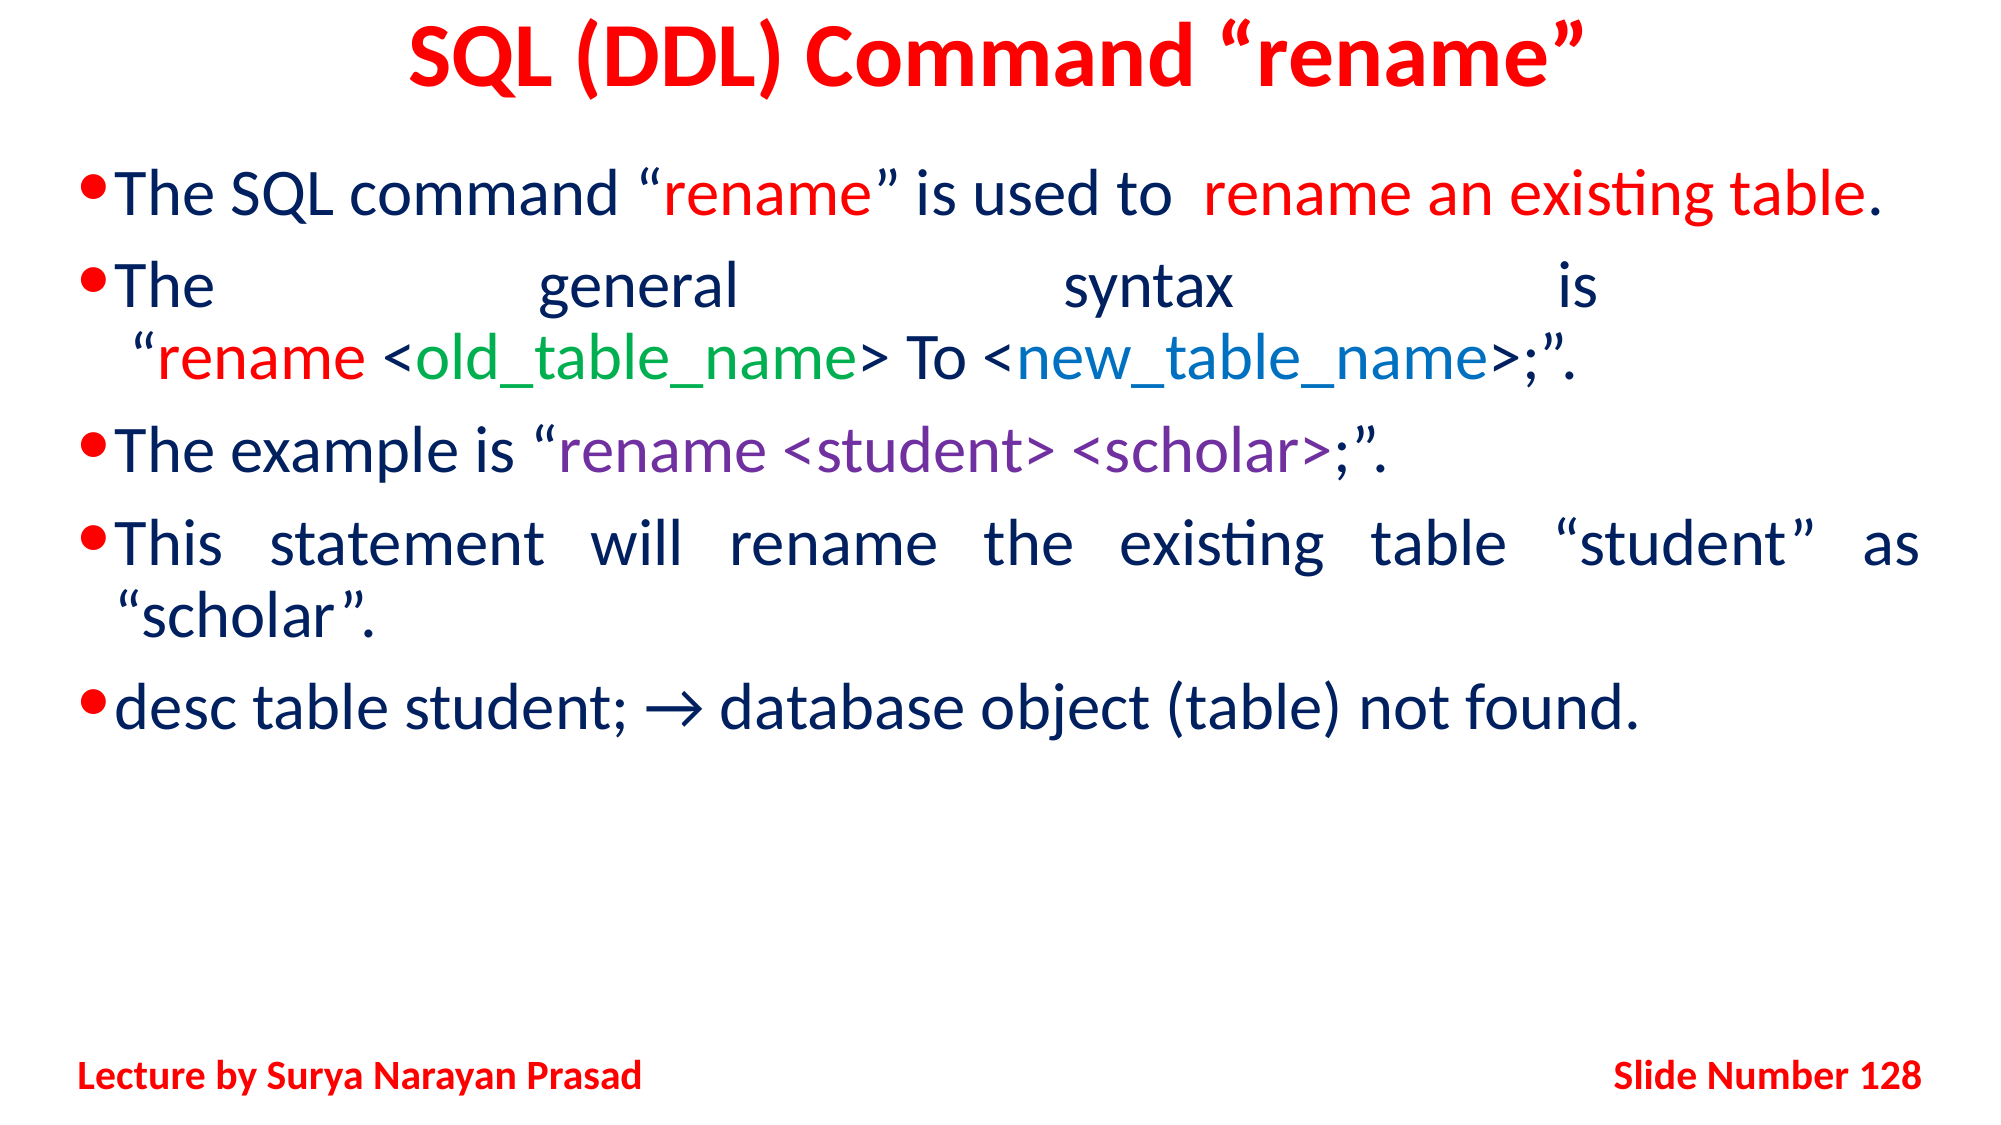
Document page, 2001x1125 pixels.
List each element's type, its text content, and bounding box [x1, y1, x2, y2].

footer Lecture by Surya Narayan Prasad [62, 1042, 688, 1103]
list The SQL command “rename” is used to rename an existing table. The general syntax is “rename <old_table_name> To <new_table_name>;”. The example is “rename <student> <scholar>;”. This statement will rename the existing table “student” as “scholar”. desc table student; → database object (table) not found. [62, 149, 1938, 1000]
slide_number Slide Number 128 [1524, 1042, 1938, 1103]
title SQL (DDL) Command “rename” [0, 0, 2000, 125]
